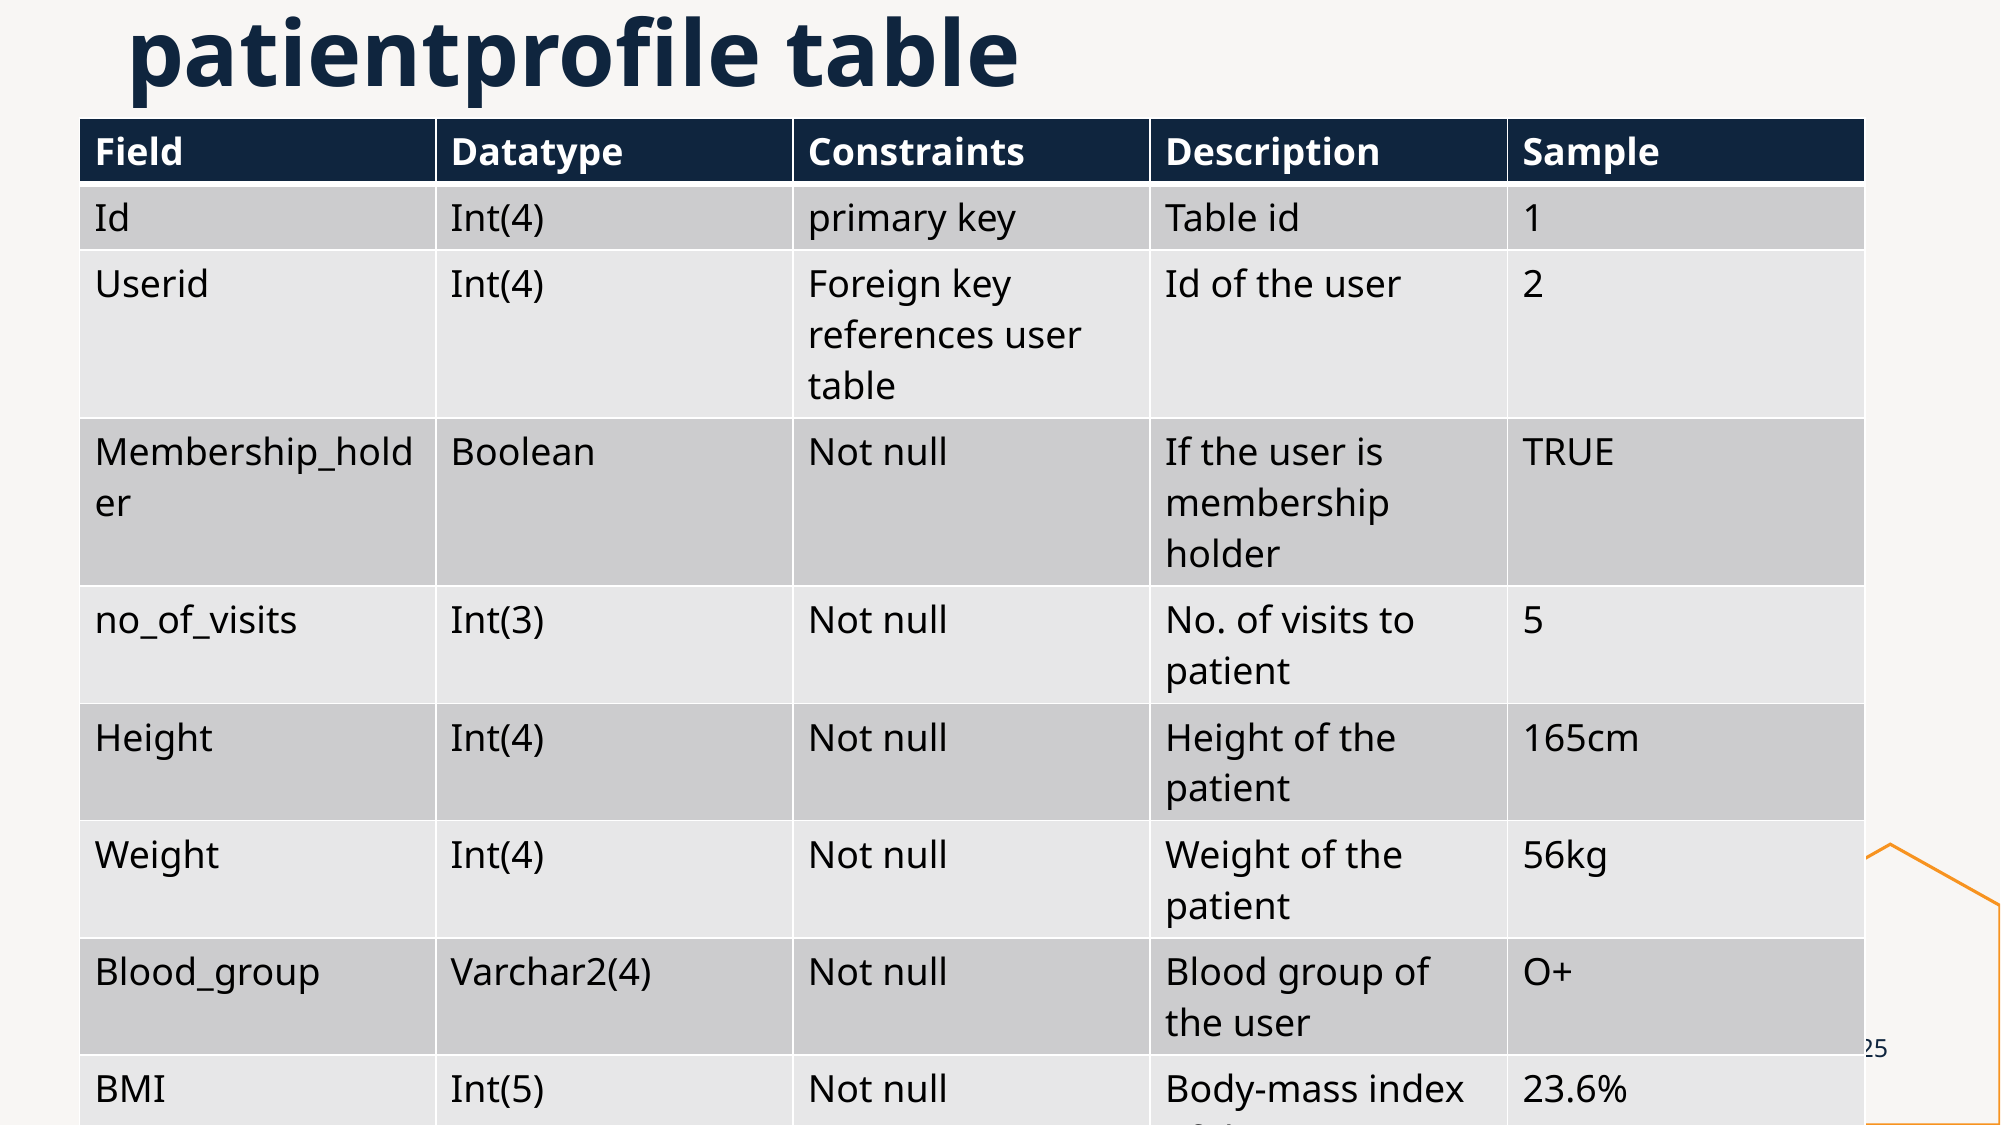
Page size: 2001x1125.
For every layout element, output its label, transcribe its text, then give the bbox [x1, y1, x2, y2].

slide_number 25 [1866, 1020, 1912, 1080]
table_cell Varchar2(4) [437, 939, 792, 1054]
table_cell Table id [1151, 187, 1507, 249]
table_cell Userid [80, 251, 435, 417]
table_cell Boolean [437, 419, 792, 585]
table_cell Not null [794, 419, 1149, 585]
table_cell primary key [794, 187, 1149, 249]
table_header Description [1151, 119, 1507, 181]
table_header Constraints [794, 119, 1149, 181]
table_cell Membership_holder [80, 419, 435, 585]
table_cell Height [80, 704, 435, 820]
table_cell Id of the user [1151, 251, 1507, 417]
table_cell BMI [80, 1056, 435, 1125]
table_cell No. of visits to patient [1151, 587, 1507, 703]
table_cell If the user is membership holder [1151, 419, 1507, 585]
table_cell Weight of the patient [1151, 821, 1507, 937]
table_cell Int(3) [437, 587, 792, 703]
table_cell Not null [794, 587, 1149, 703]
table_cell Foreign key references user table [794, 251, 1149, 417]
table_cell Body-mass index of the user [1151, 1056, 1507, 1125]
table_cell Int(5) [437, 1056, 792, 1125]
table_cell 23.6% [1508, 1056, 1864, 1125]
table_cell 165cm [1508, 704, 1864, 820]
table_cell 1 [1508, 187, 1864, 249]
table_cell Not null [794, 704, 1149, 820]
table_cell Int(4) [437, 251, 792, 417]
table_cell Int(4) [437, 187, 792, 249]
table_cell Id [80, 187, 435, 249]
table_cell Not null [794, 1056, 1149, 1125]
table_cell Int(4) [437, 821, 792, 937]
table_cell Height of the patient [1151, 704, 1507, 820]
table_cell O+ [1508, 939, 1864, 1054]
table_cell TRUE [1508, 419, 1864, 585]
table_cell Not null [794, 939, 1149, 1054]
table_cell Blood group of the user [1151, 939, 1507, 1054]
table_cell Weight [80, 821, 435, 937]
table_cell Not null [794, 821, 1149, 937]
table_cell 2 [1508, 251, 1864, 417]
table_cell no_of_visits [80, 587, 435, 703]
table_header Field [80, 119, 435, 181]
table_cell Int(4) [437, 704, 792, 820]
table_cell 56kg [1508, 821, 1864, 937]
table_header Sample [1508, 119, 1864, 181]
table_cell Blood_group [80, 939, 435, 1054]
table_cell 5 [1508, 587, 1864, 703]
table_header Datatype [437, 119, 792, 181]
title patientprofile table [87, 0, 1874, 233]
